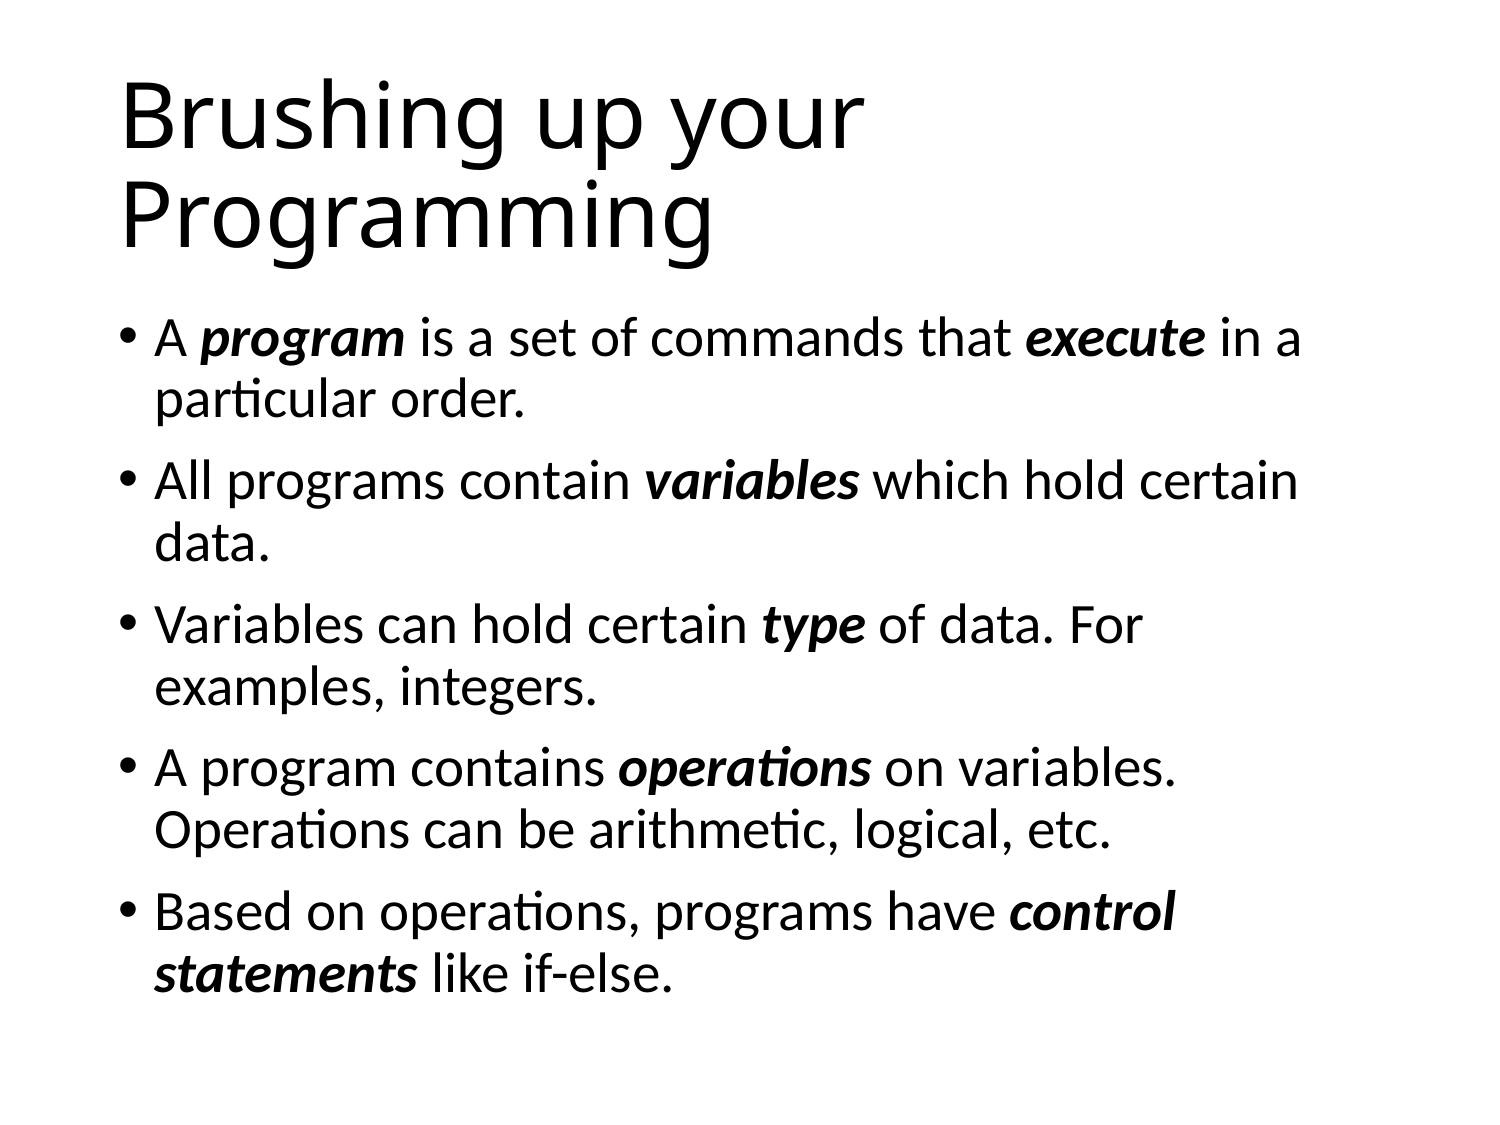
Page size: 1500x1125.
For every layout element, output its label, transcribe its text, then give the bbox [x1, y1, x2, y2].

title Brushing up your Programming [103, 59, 1397, 278]
list A program is a set of commands that execute in a particular order. All programs contain variables which hold certain data. Variables can hold certain type of data. For examples, integers. A program contains operations on variables. Operations can be arithmetic, logical, etc. Based on operations, programs have control statements like if-else. [103, 299, 1397, 1014]
